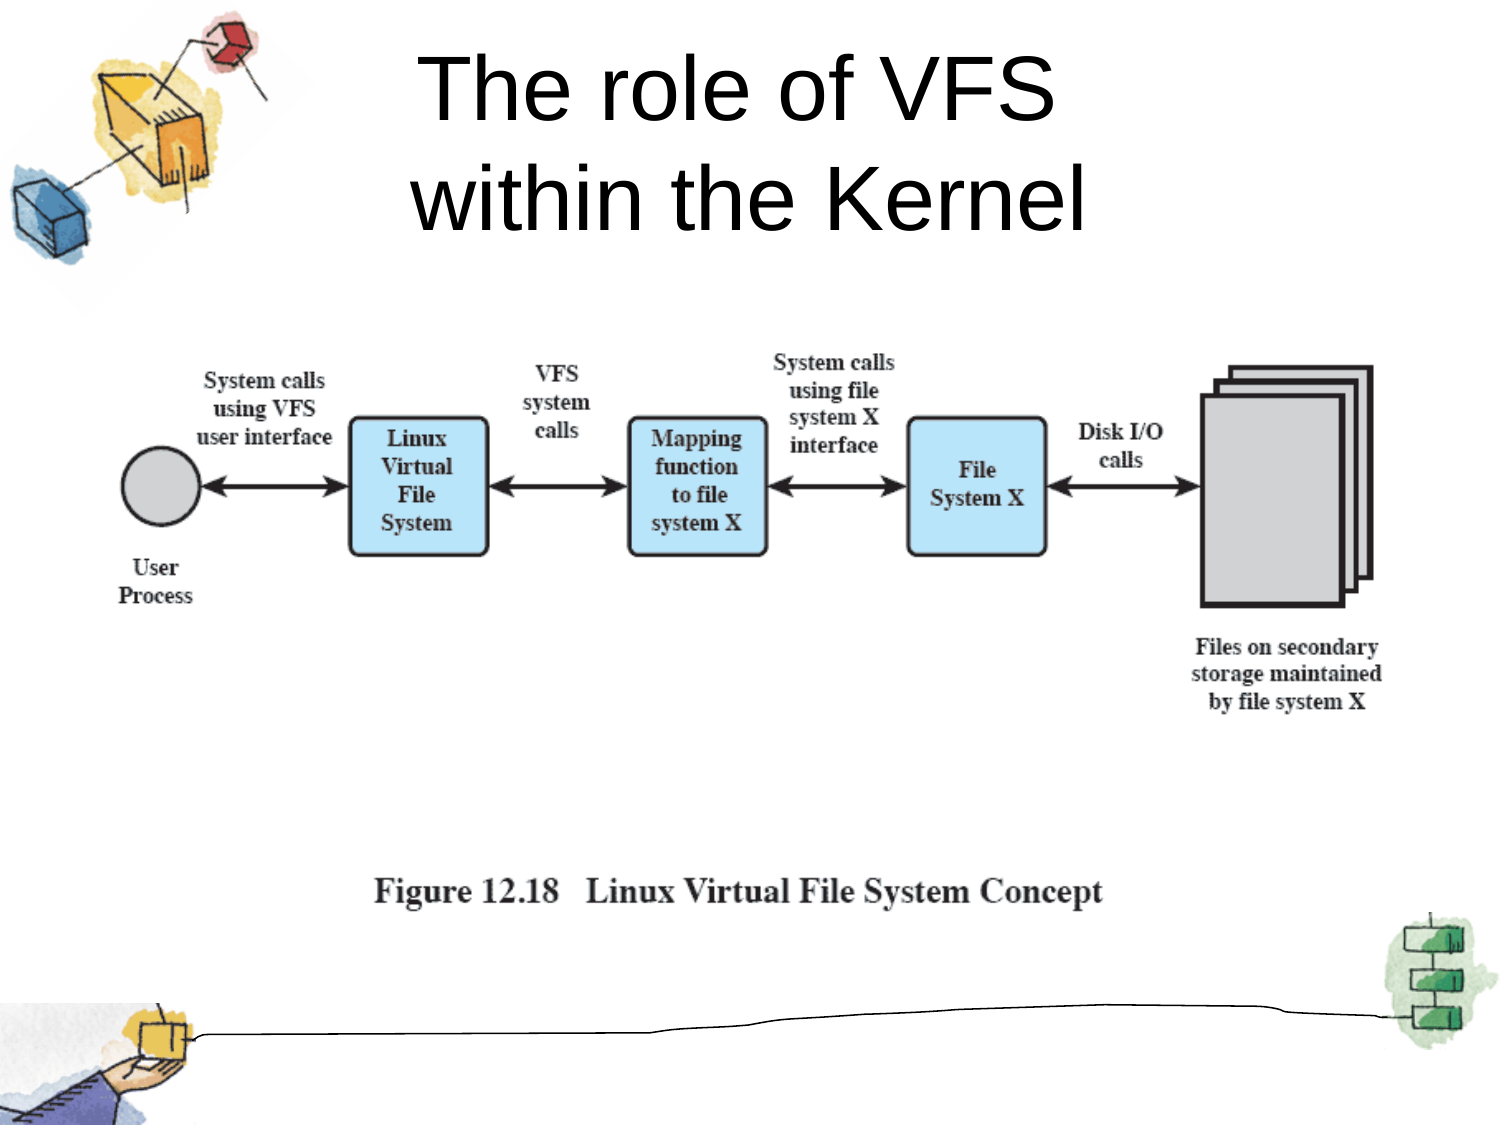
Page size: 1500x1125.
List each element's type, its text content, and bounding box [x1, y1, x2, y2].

title The role of VFS within the Kernel [74, 44, 1426, 233]
picture [114, 0, 274, 44]
picture [0, 1003, 196, 1125]
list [62, 324, 1392, 918]
picture [0, 85, 167, 316]
picture [1382, 912, 1500, 1050]
